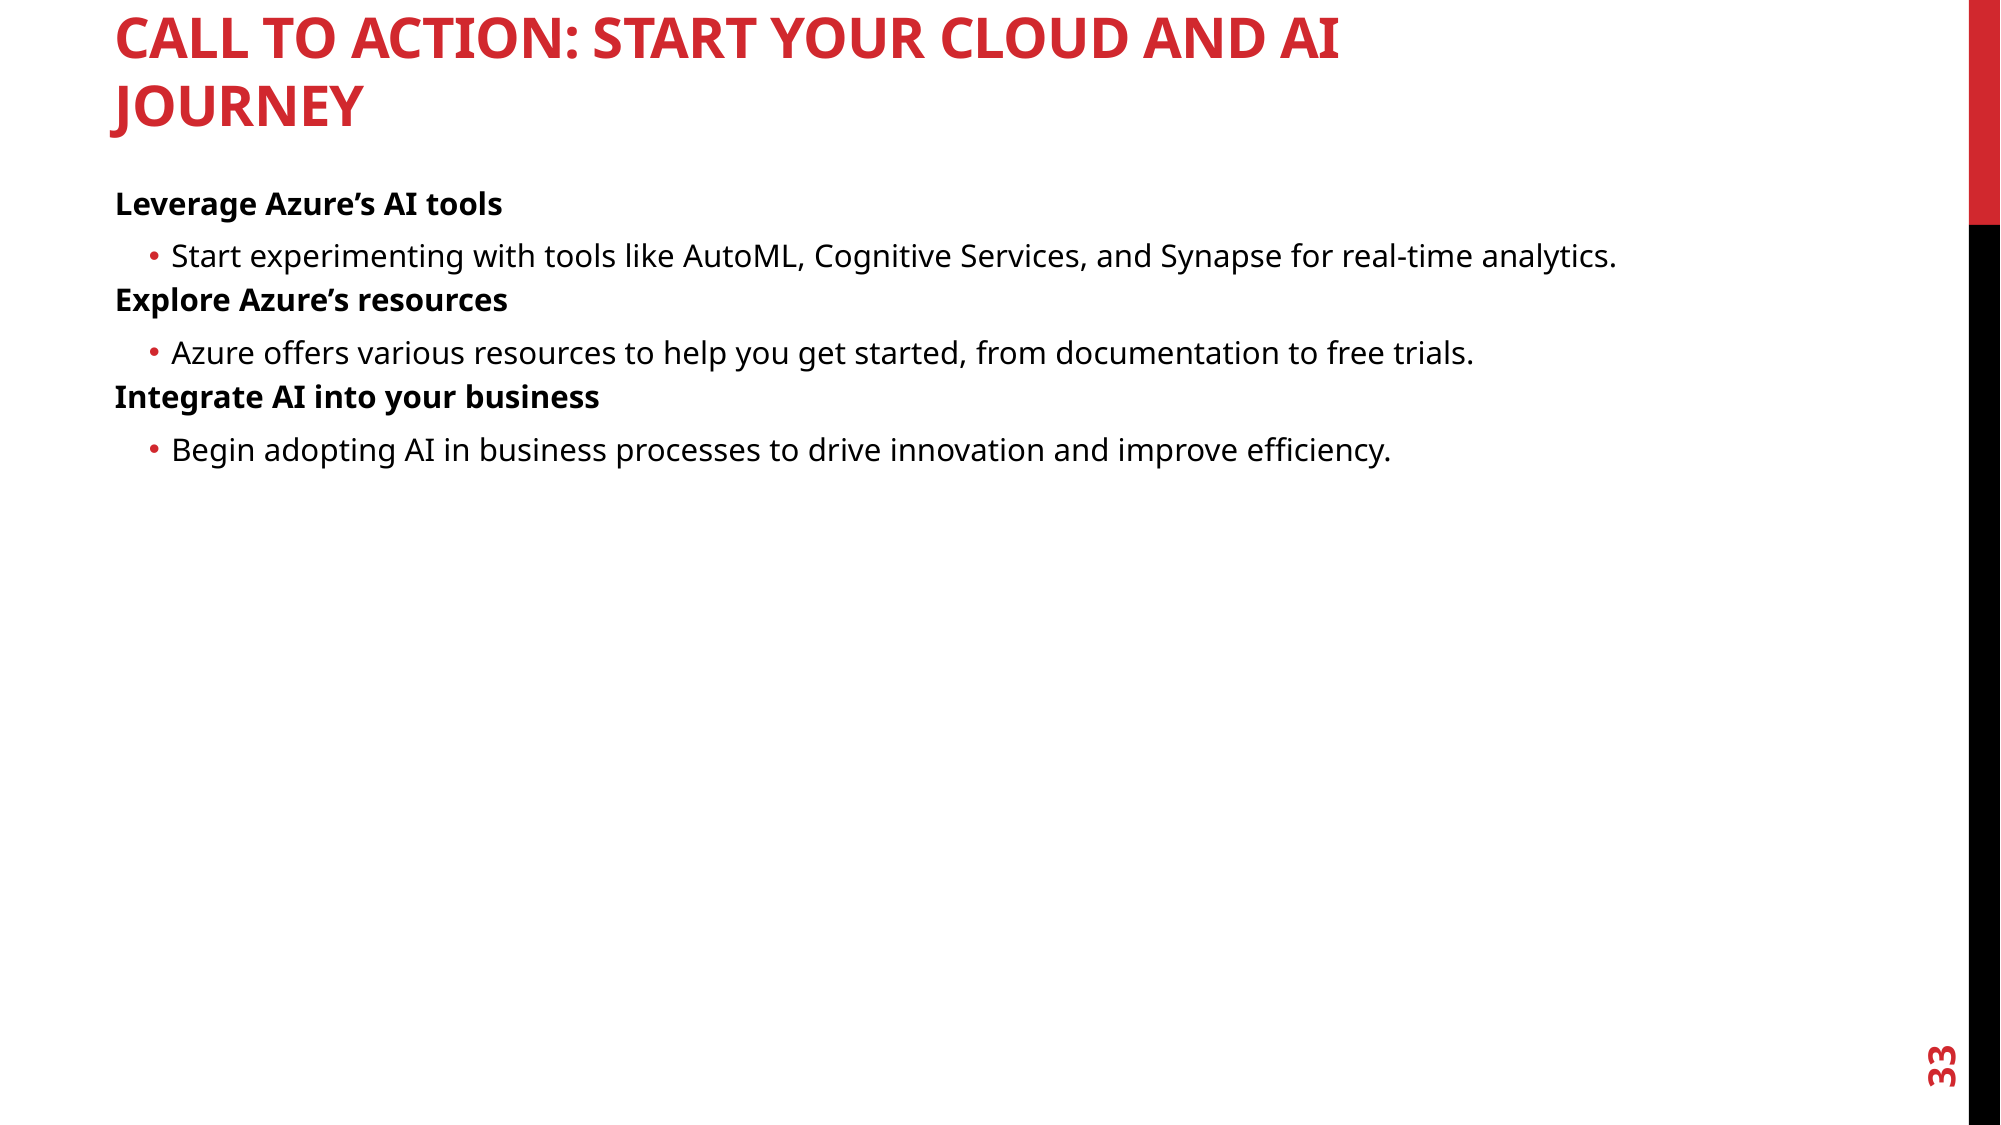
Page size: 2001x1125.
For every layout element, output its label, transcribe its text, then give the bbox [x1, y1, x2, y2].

list Leverage Azure’s AI tools Start experimenting with tools like AutoML, Cognitive Services, and Synapse for real-time analytics. Explore Azure’s resources Azure offers various resources to help you get started, from documentation to free trials. Integrate AI into your business Begin adopting AI in business processes to drive innovation and improve efficiency. [99, 176, 1767, 1005]
slide_number ‹#› [1903, 887, 1984, 1104]
title Call to Action: Start Your Cloud and AI Journey [99, 25, 1415, 145]
